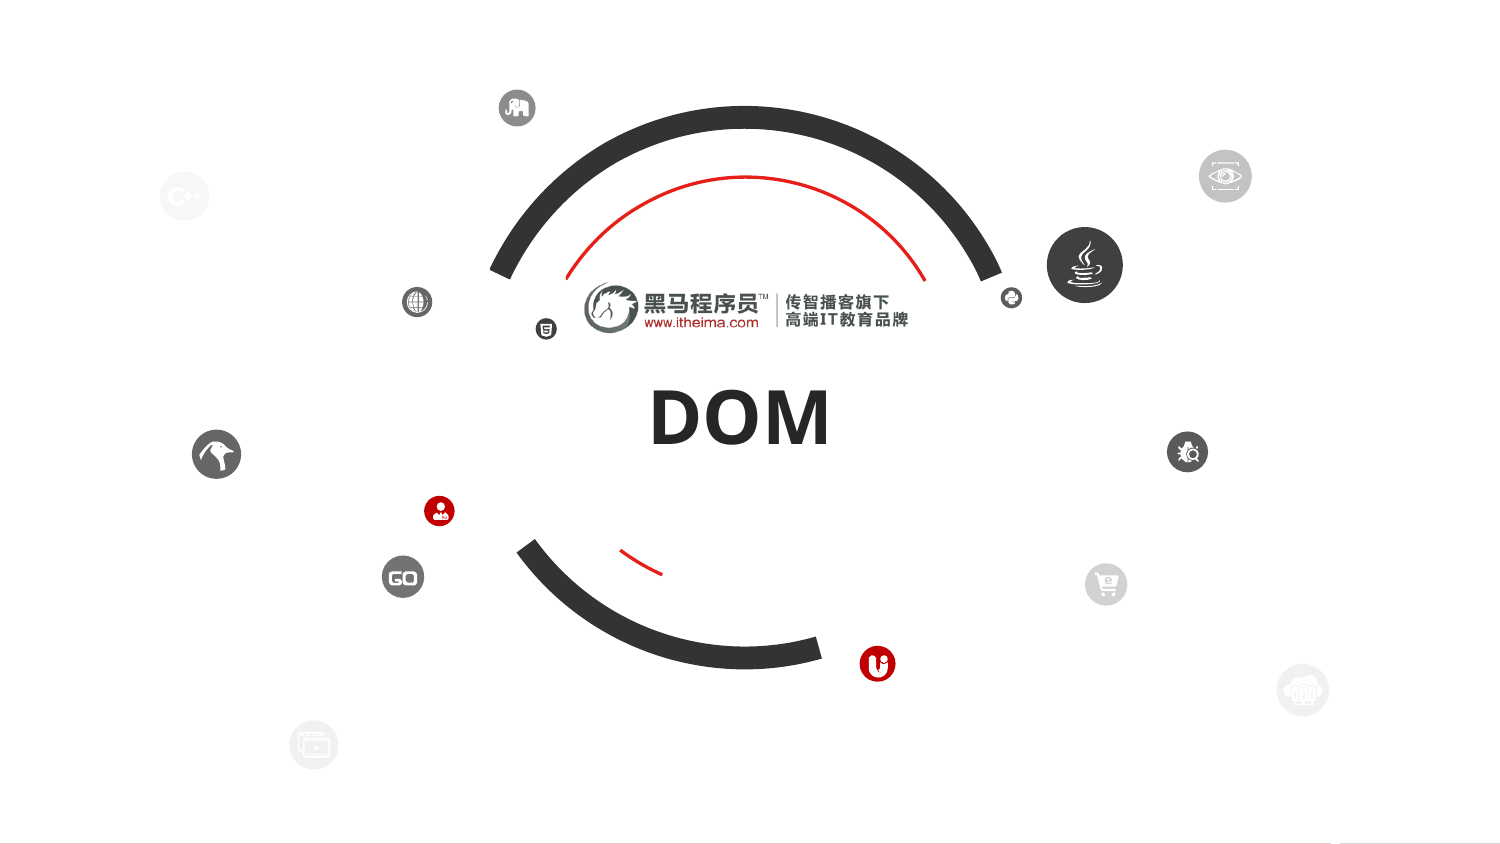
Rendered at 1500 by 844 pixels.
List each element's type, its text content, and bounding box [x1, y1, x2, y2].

title DOM [187, 138, 1313, 469]
